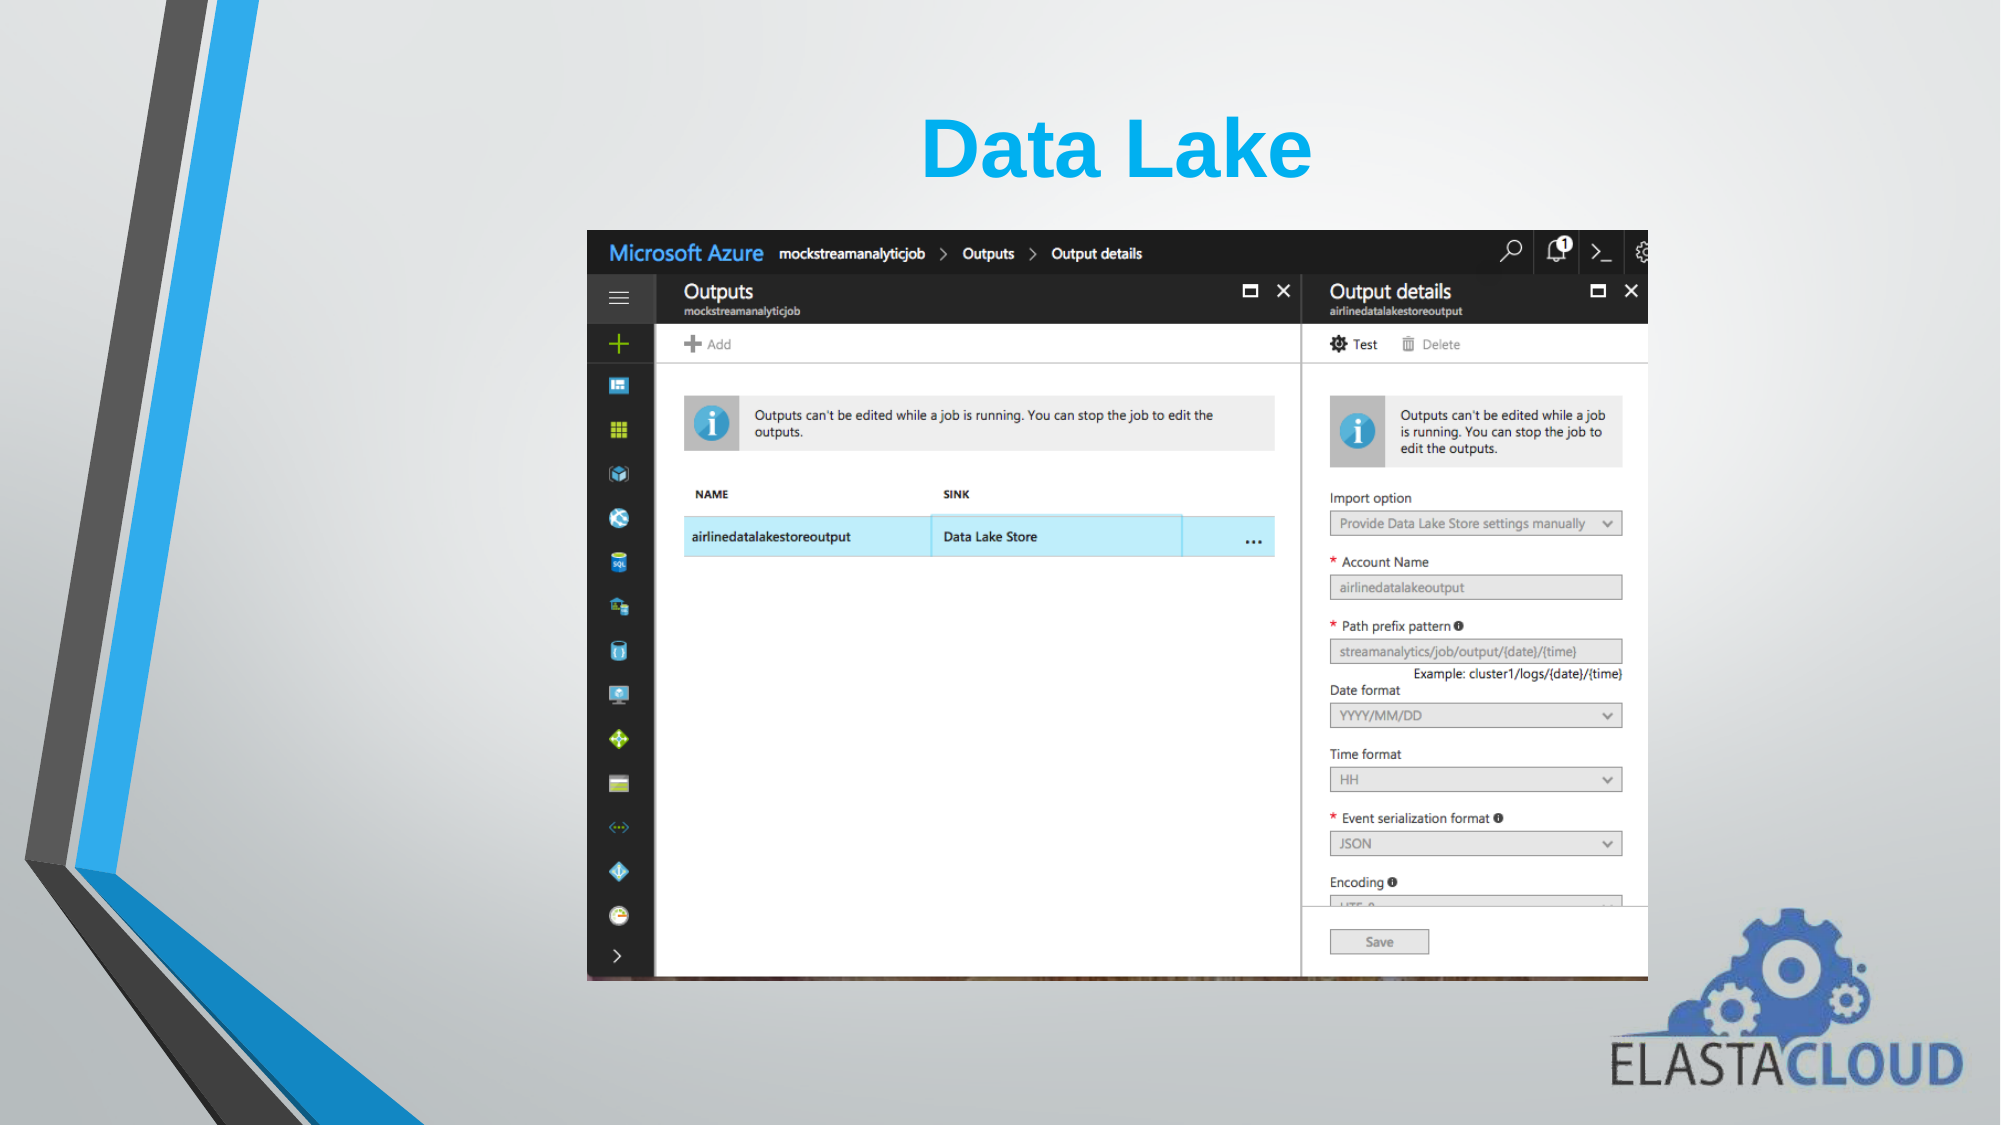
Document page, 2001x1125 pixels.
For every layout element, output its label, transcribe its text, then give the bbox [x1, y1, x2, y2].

picture [587, 230, 1972, 1125]
title Data Lake [295, 0, 1940, 288]
